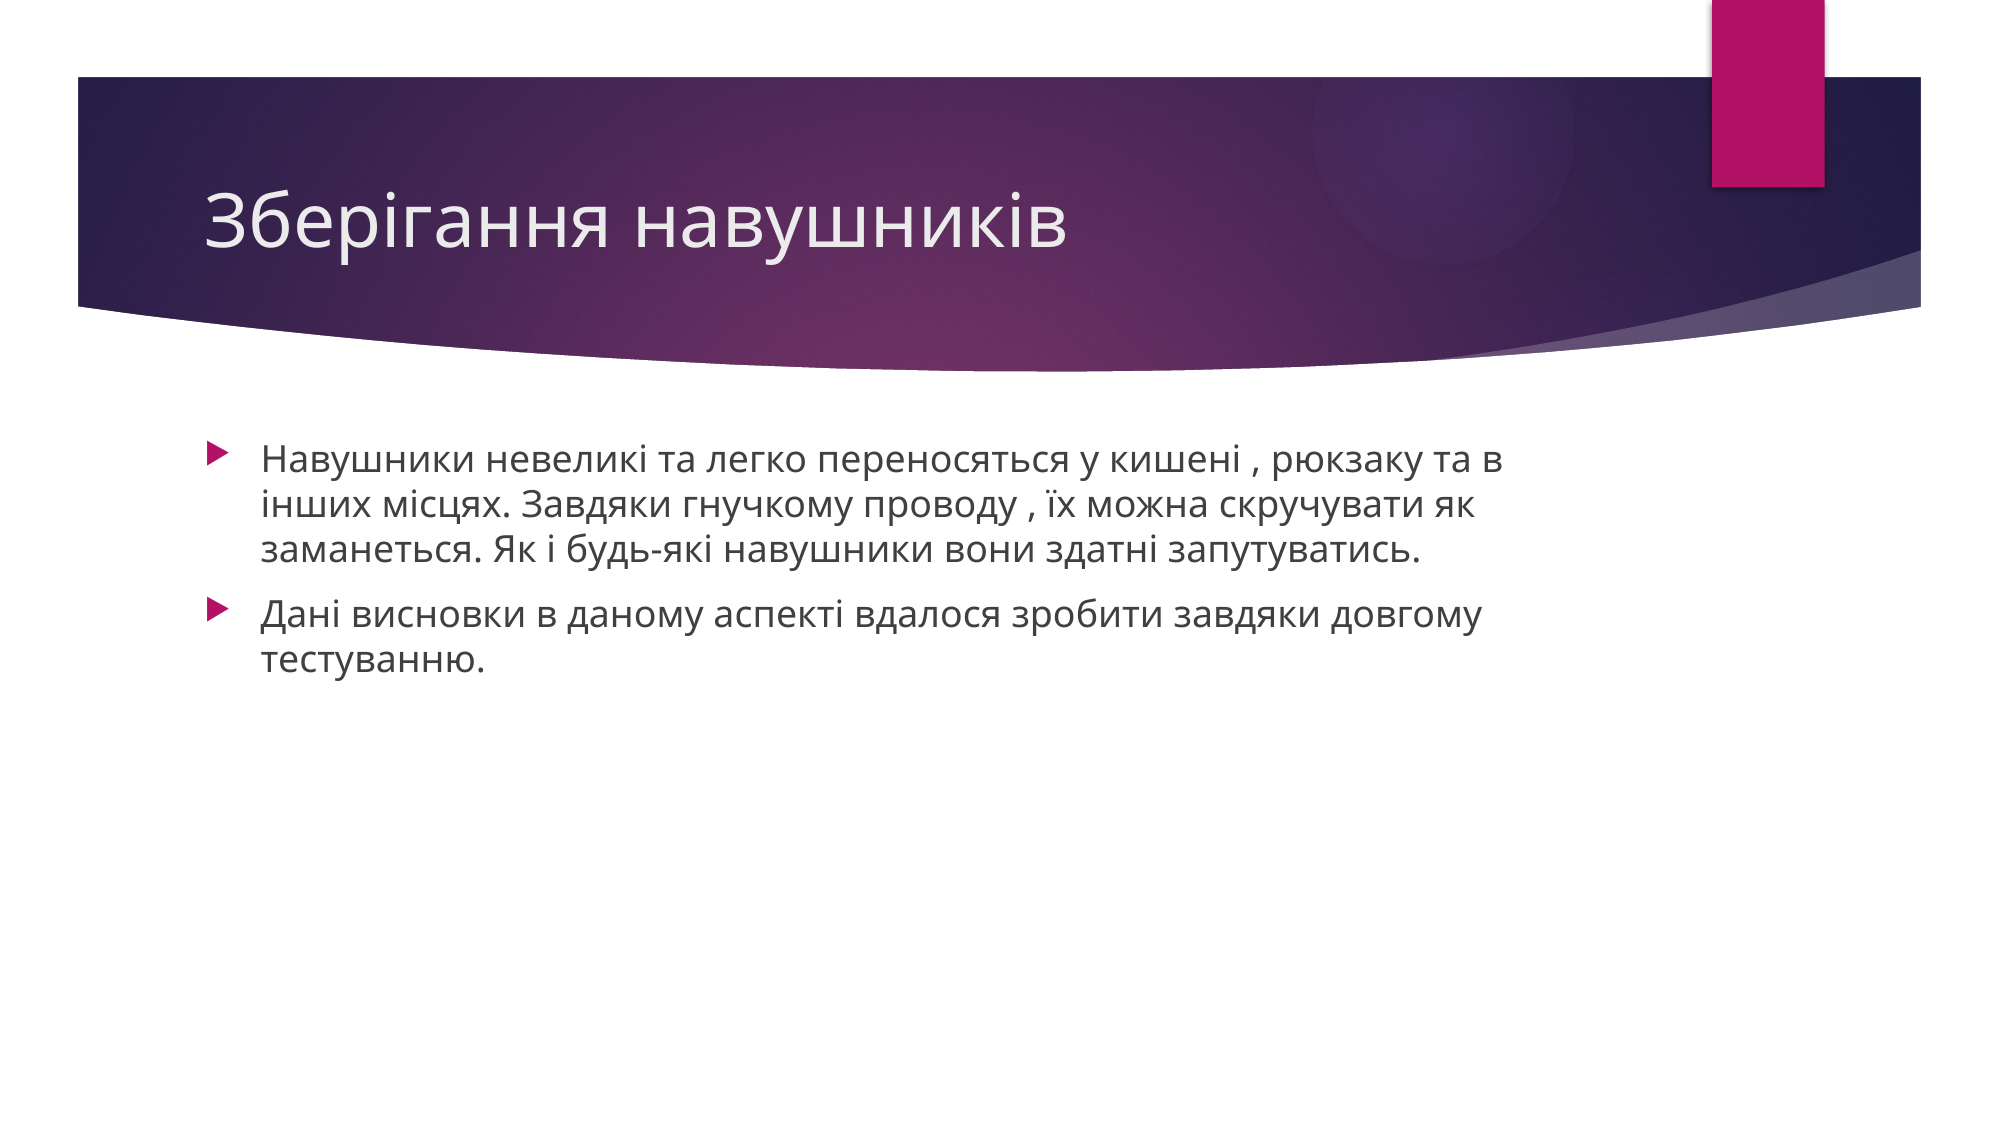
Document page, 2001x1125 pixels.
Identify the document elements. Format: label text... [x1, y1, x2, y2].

title Зберігання навушників [189, 159, 1627, 276]
list Навушники невеликі та легко переносяться у кишені , рюкзаку та в інших місцях. Завдяки гнучкому проводу , їх можна скручувати як заманеться. Як і будь-які навушники вони здатні запутуватись. Дані висновки в даному аспекті вдалося зробити завдяки довгому тестуванню. [189, 427, 1638, 988]
